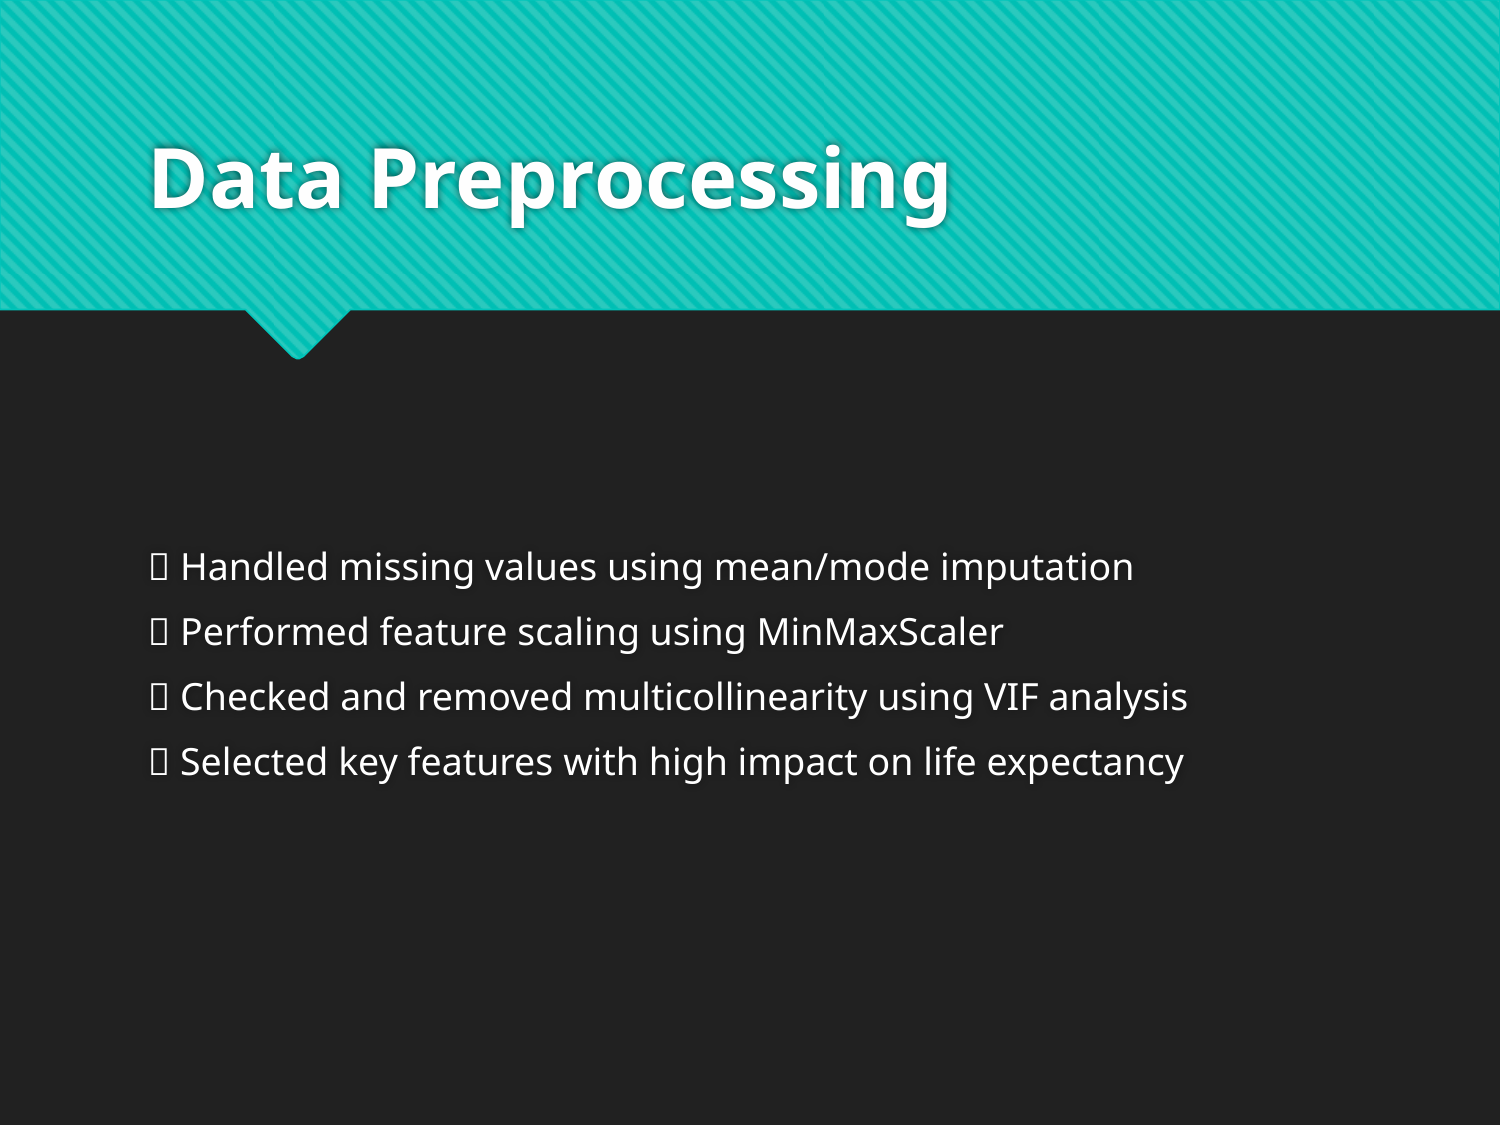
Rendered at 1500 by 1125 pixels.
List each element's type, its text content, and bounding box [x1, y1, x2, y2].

list 🔹 Handled missing values using mean/mode imputation 🔹 Performed feature scaling using MinMaxScaler 🔹 Checked and removed multicollinearity using VIF analysis 🔹 Selected key features with high impact on life expectancy [132, 364, 1368, 962]
title Data Preprocessing [132, 73, 1368, 233]
